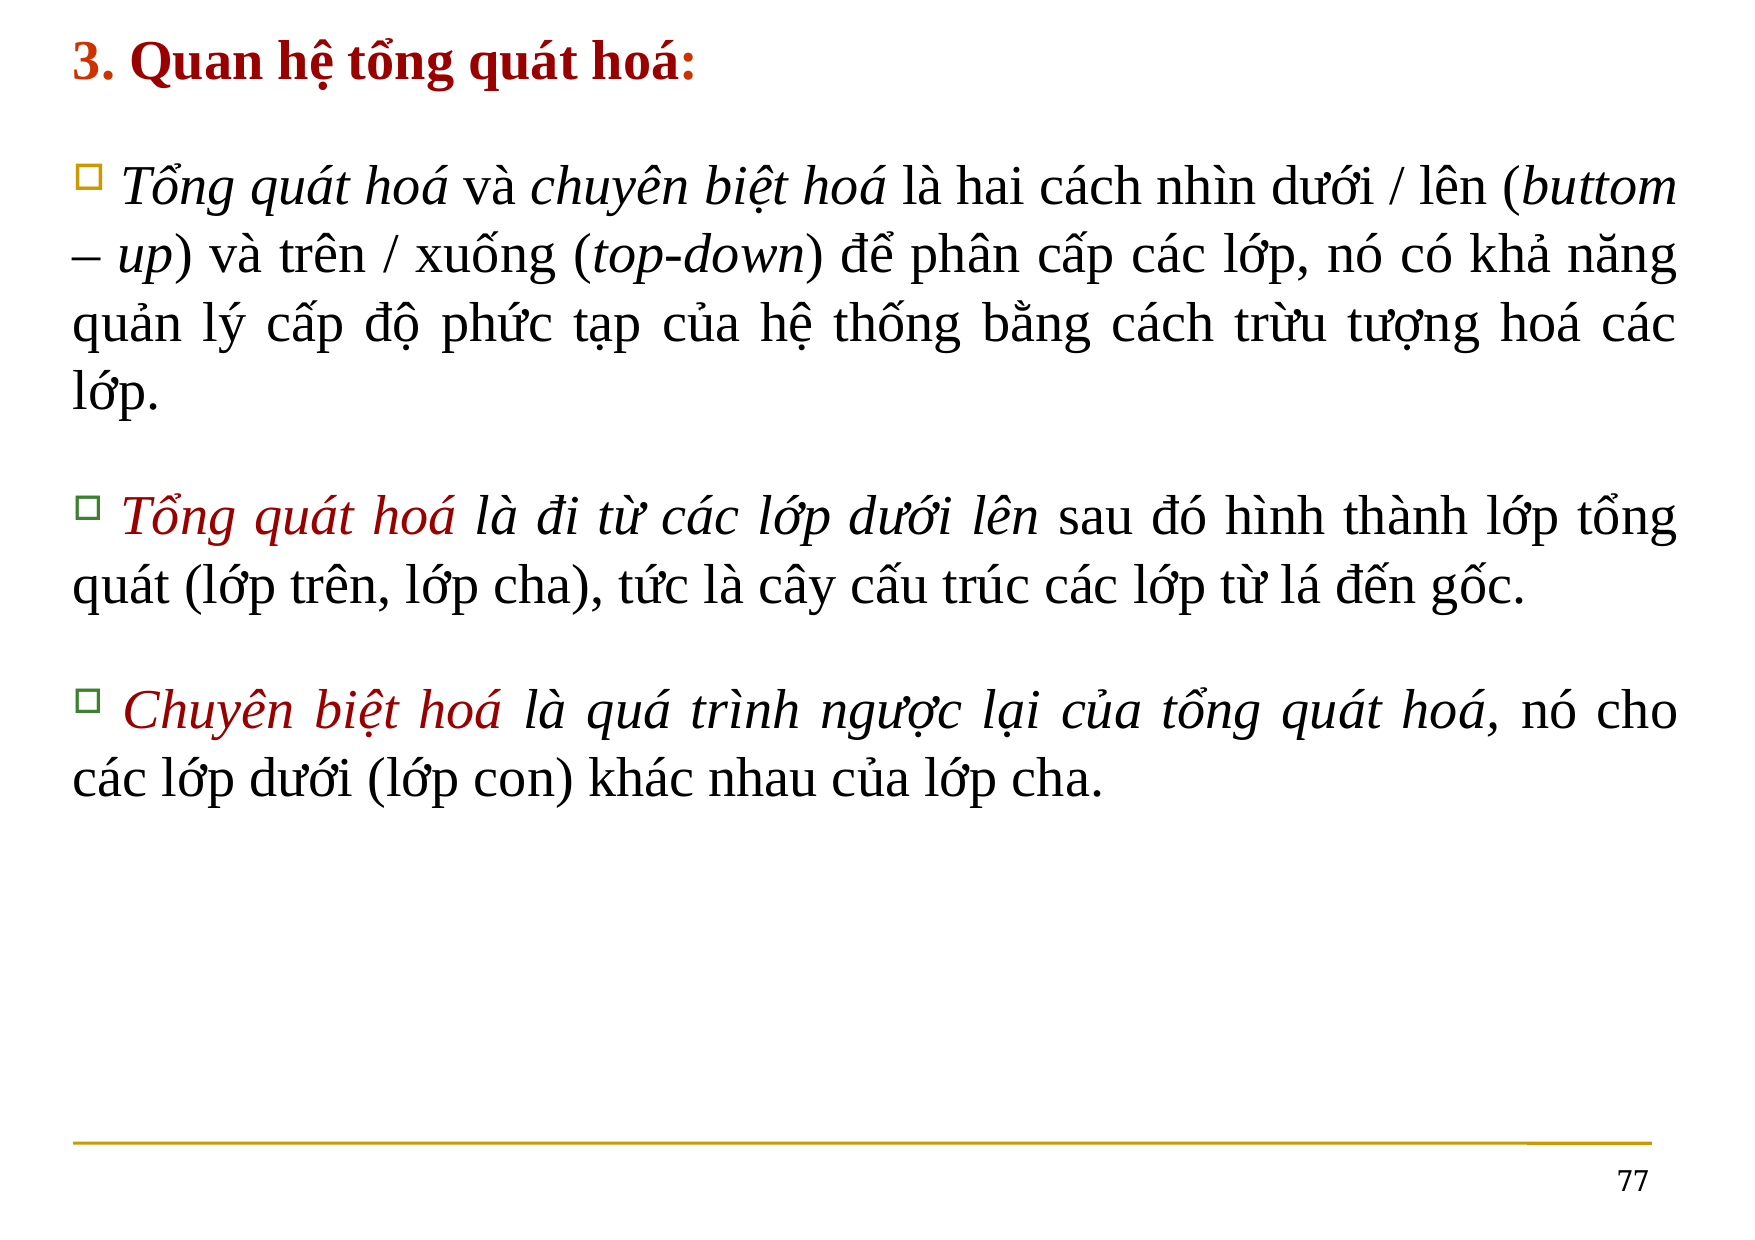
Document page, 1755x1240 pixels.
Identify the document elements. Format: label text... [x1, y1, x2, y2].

list 3. Quan hệ tổng quát hoá: Tổng quát hoá và chuyên biệt hoá là hai cách nhìn dưới / lên (buttom – up) và trên / xuống (top-down) để phân cấp các lớp, nó có khả năng quản lý cấp độ phức tạp của hệ thống bằng cách trừu tượng hoá các lớp. Tổng quát hoá là đi từ các lớp dưới lên sau đó hình thành lớp tổng quát (lớp trên, lớp cha), tức là cây cấu trúc các lớp từ lá đến gốc. Chuyên biệt hoá là quá trình ngược lại của tổng quát hoá, nó cho các lớp dưới (lớp con) khác nhau của lớp cha. [43, 13, 1696, 1116]
slide_number 77 [1257, 1128, 1667, 1212]
